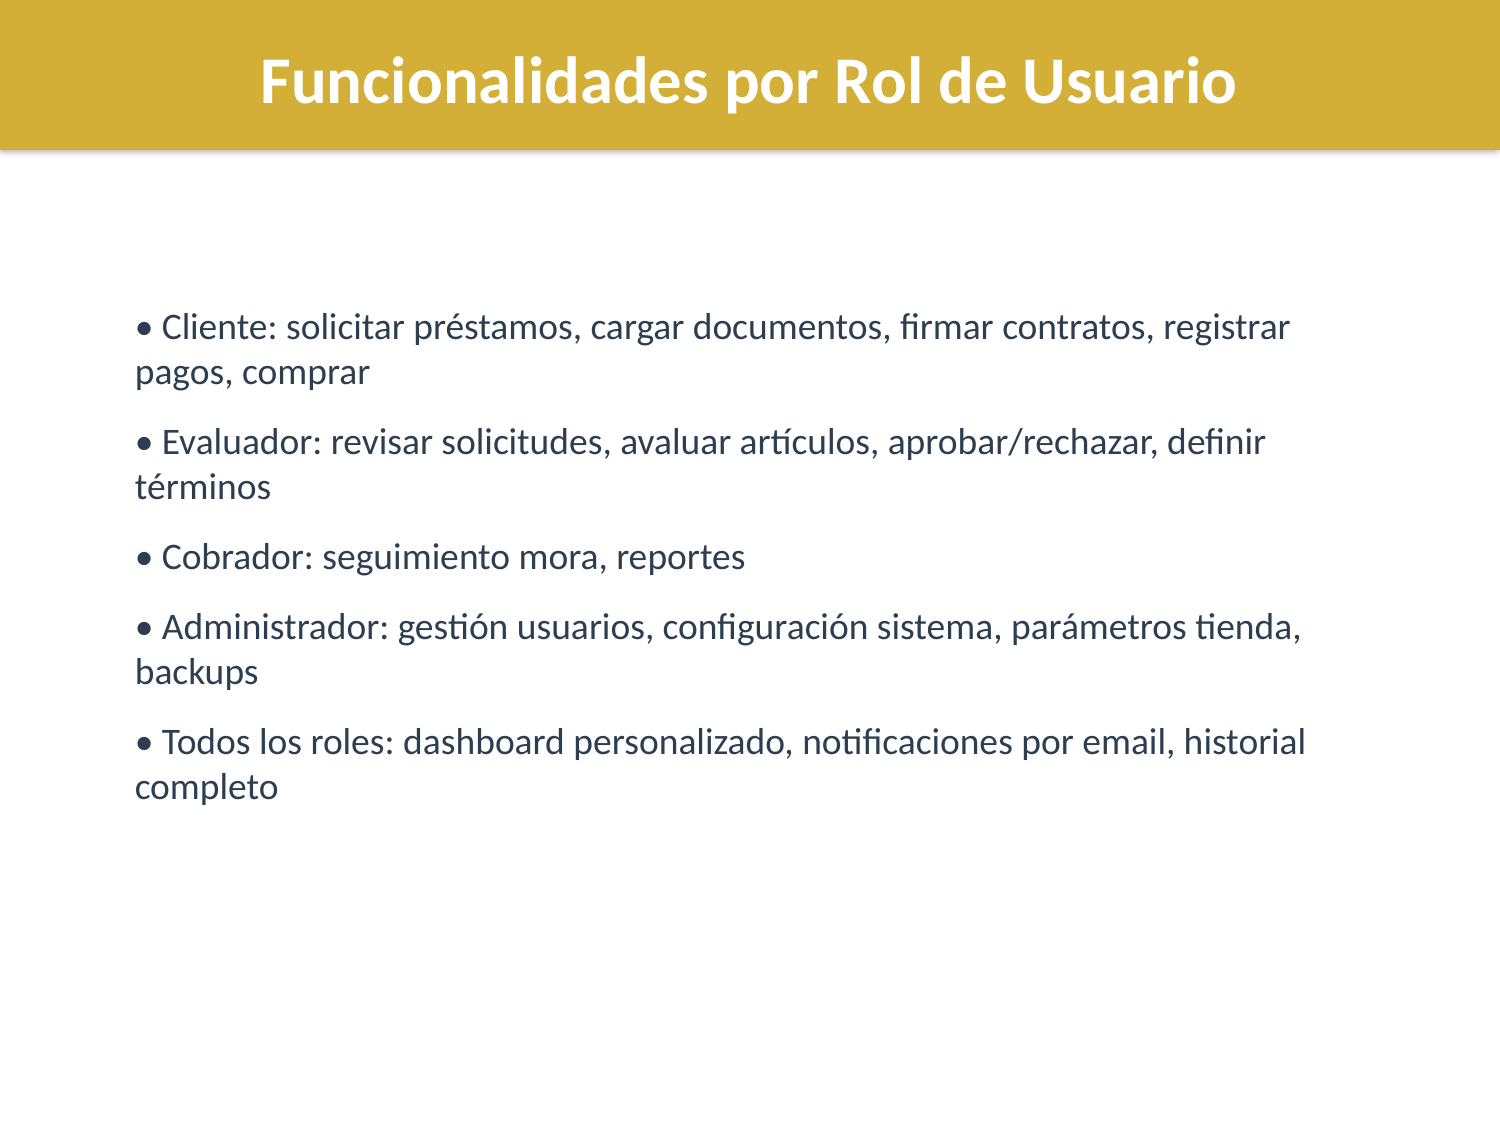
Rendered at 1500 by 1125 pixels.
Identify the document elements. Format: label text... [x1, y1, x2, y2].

text_box Funcionalidades por Rol de Usuario [245, 29, 1254, 125]
text_box • Cliente: solicitar préstamos, cargar documentos, firmar contratos, registrar pagos, comprar • Evaluador: revisar solicitudes, avaluar artículos, aprobar/rechazar, definir términos • Cobrador: seguimiento mora, reportes • Administrador: gestión usuarios, configuración sistema, parámetros tienda, backups • Todos los roles: dashboard personalizado, notificaciones por email, historial completo [119, 224, 1380, 815]
text_box [0, 0, 1500, 151]
